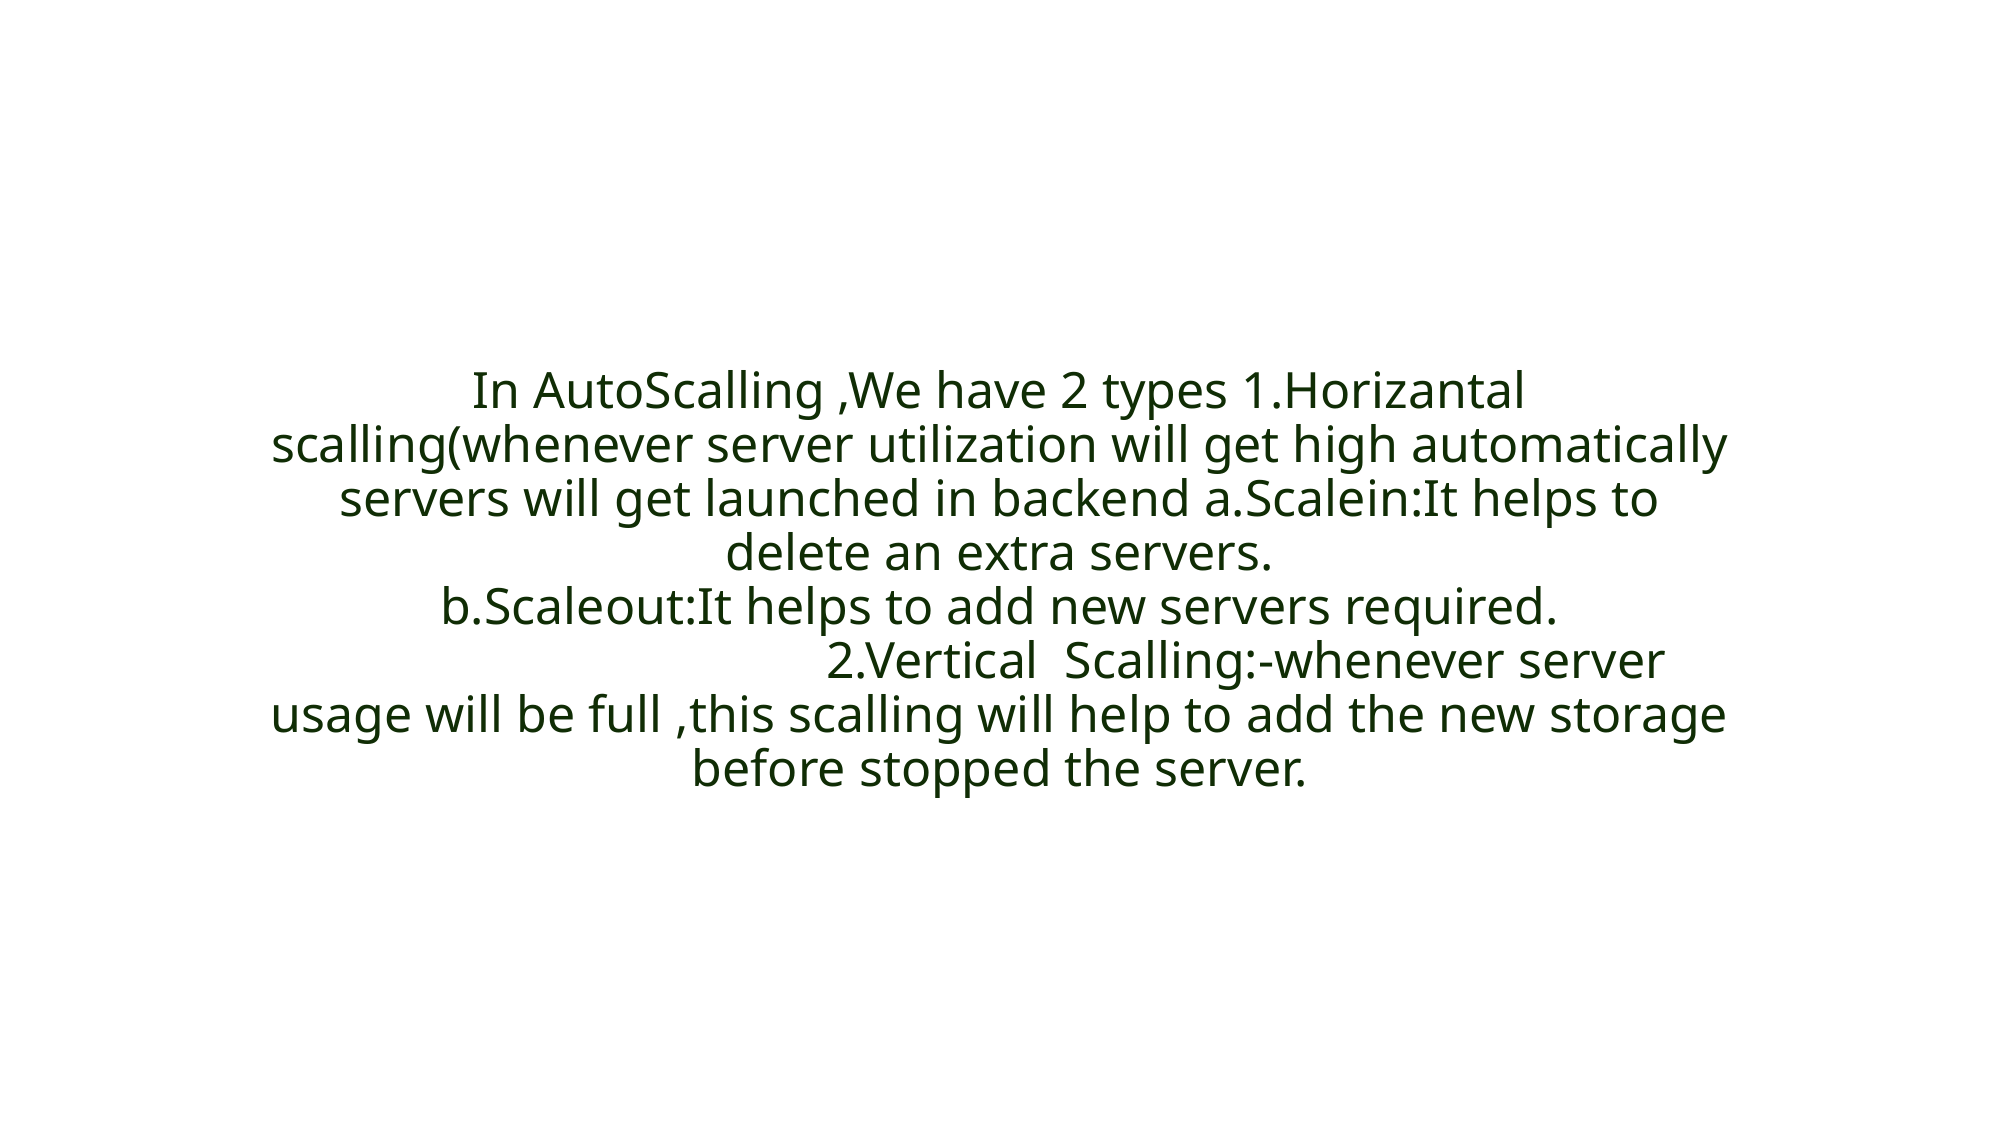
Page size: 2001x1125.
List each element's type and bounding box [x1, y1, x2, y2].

text_box [580, 562, 1050, 1032]
subtitle [173, 131, 2000, 1055]
text_box [975, 537, 1025, 562]
